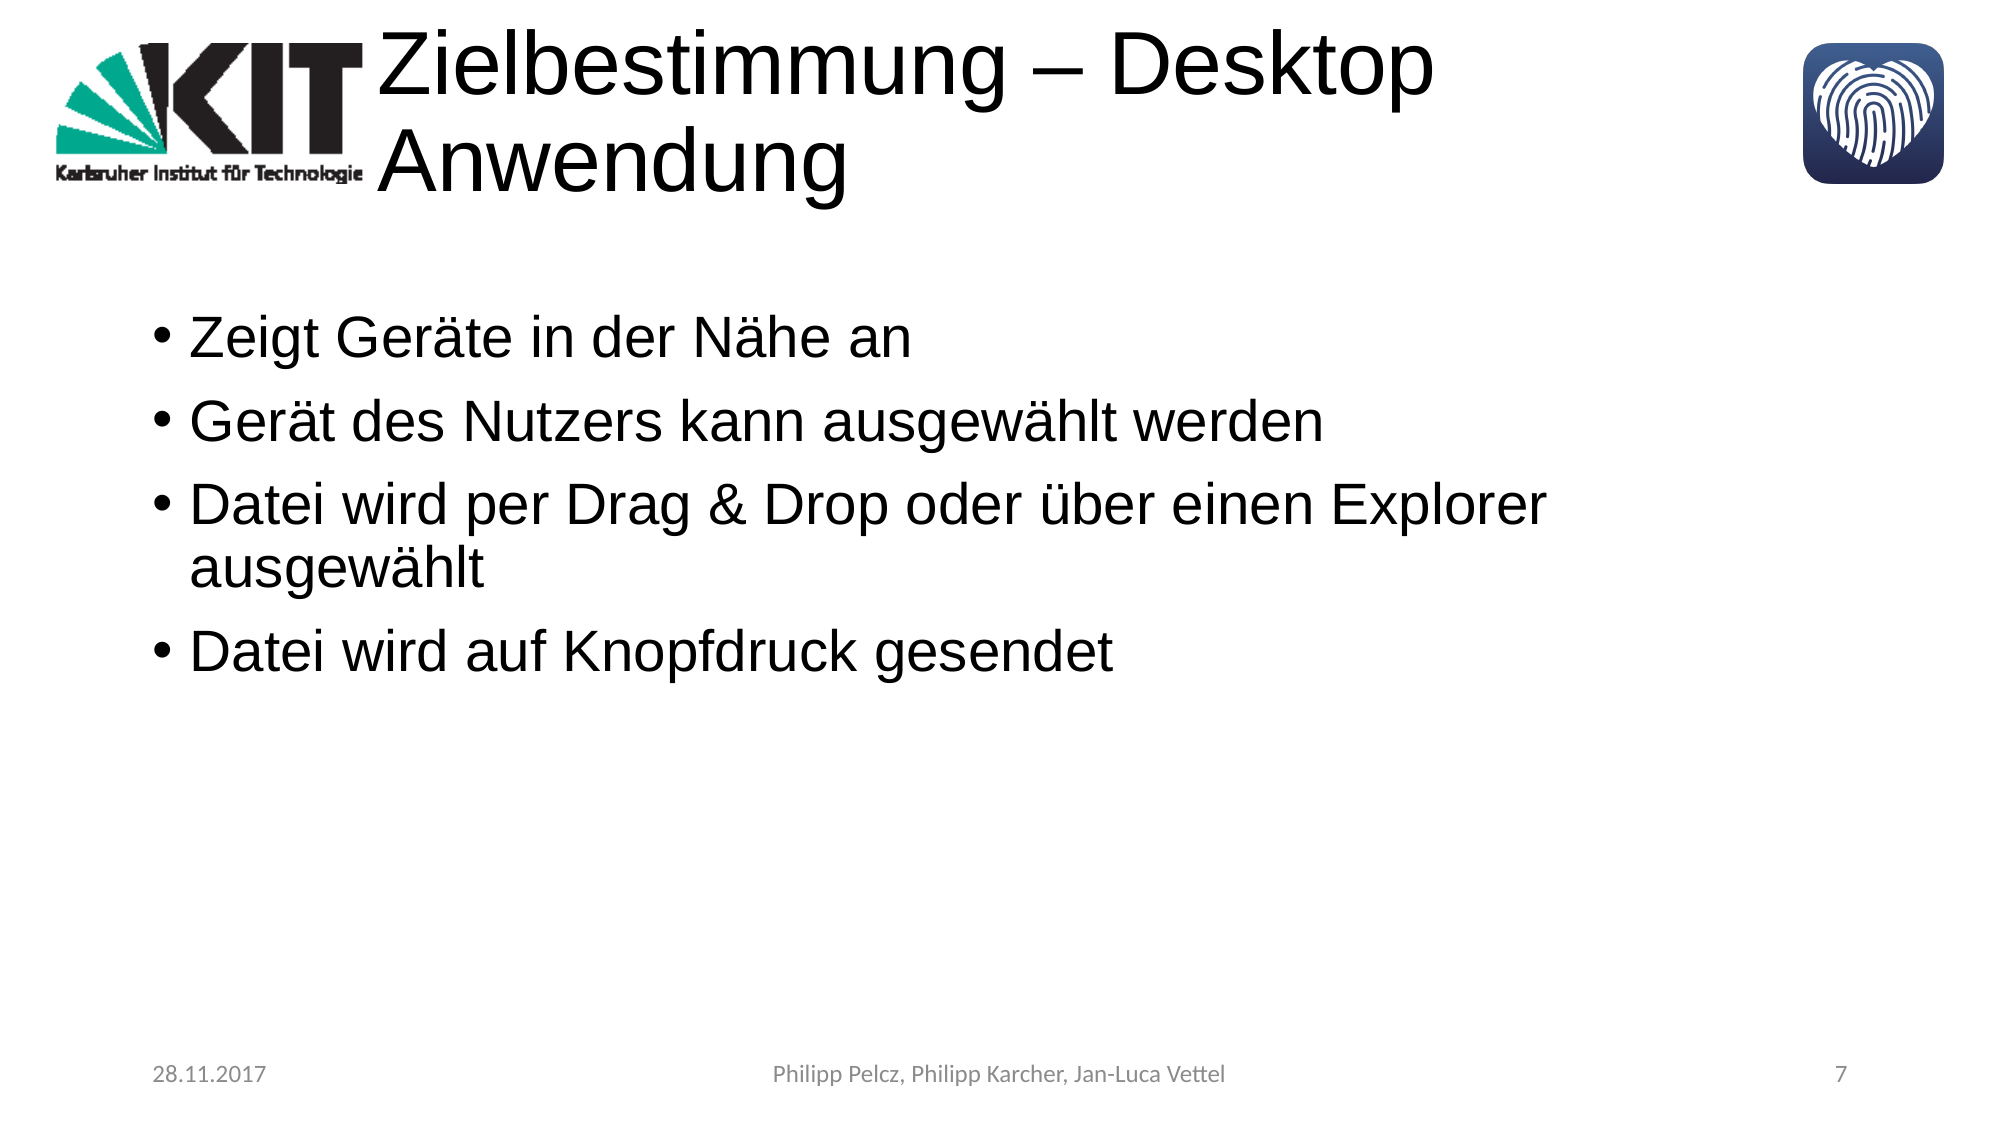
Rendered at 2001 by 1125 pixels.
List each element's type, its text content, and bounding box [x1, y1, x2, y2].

footer Philipp Pelcz, Philipp Karcher, Jan-Luca Vettel [662, 1042, 1338, 1103]
title Zielbestimmung – Desktop Anwendung [362, 5, 1804, 223]
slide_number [137, 1042, 588, 1103]
picture [1804, 43, 1944, 184]
slide_number 7 [1412, 1042, 1863, 1103]
list Zeigt Geräte in der Nähe an Gerät des Nutzers kann ausgewählt werden Datei wird per Drag & Drop oder über einen Explorer ausgewählt Datei wird auf Knopfdruck gesendet [137, 299, 1863, 1014]
